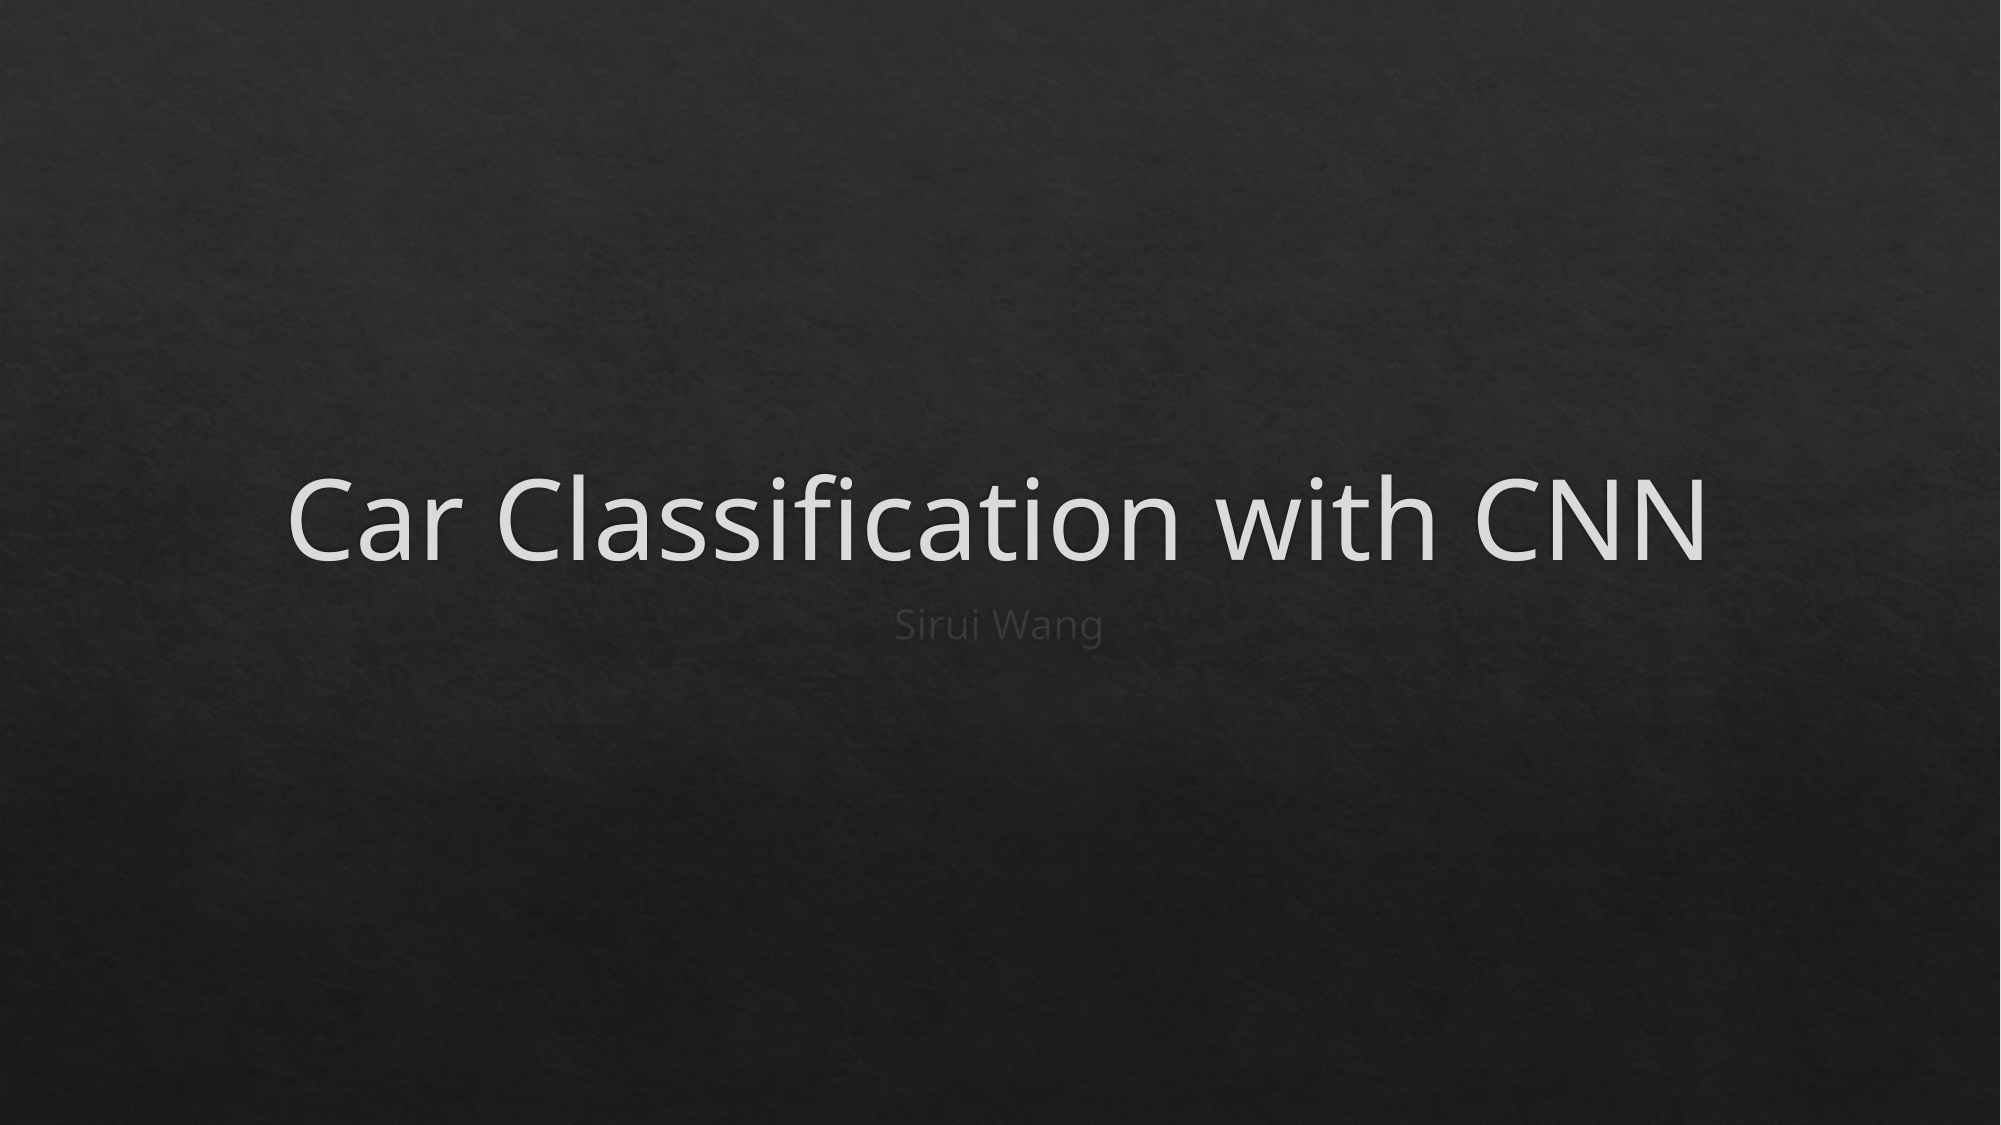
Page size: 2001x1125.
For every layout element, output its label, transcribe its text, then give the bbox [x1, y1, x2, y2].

title Car Classification with CNN [224, 290, 1774, 587]
subtitle Sirui Wang [224, 590, 1774, 763]
